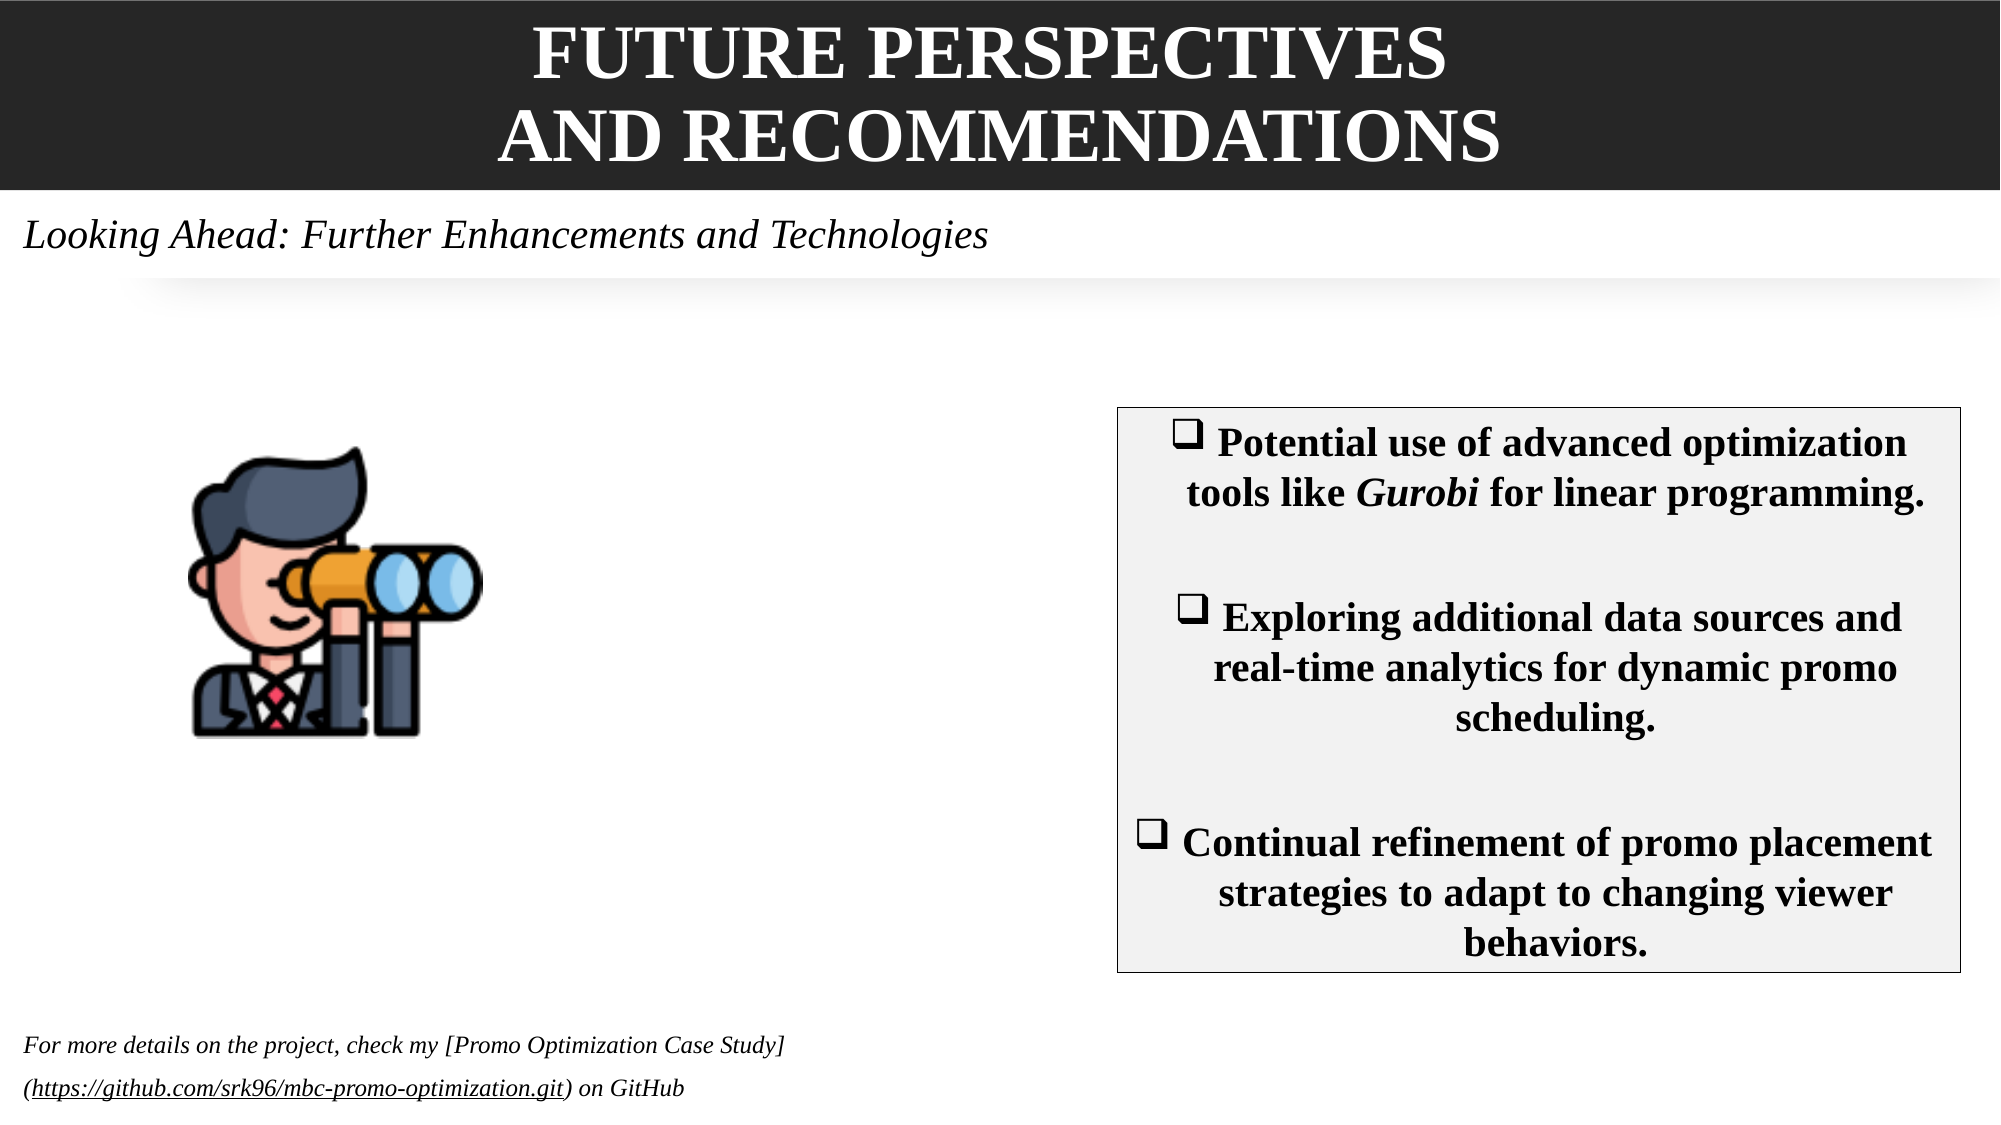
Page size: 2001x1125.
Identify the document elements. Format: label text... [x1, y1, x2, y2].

text_box [0, 191, 2000, 280]
text_box Potential use of advanced optimization tools like Gurobi for linear programming. Exploring additional data sources and real-time analytics for dynamic promo scheduling. Continual refinement of promo placement strategies to adapt to changing viewer behaviors. [1117, 407, 1961, 973]
title FUTURE PERSPECTIVES AND RECOMMENDATIONS [0, 0, 2000, 191]
text_box Looking Ahead: Further Enhancements and Technologies [8, 199, 1210, 265]
picture [187, 444, 483, 740]
text_box For more details on the project, check my [Promo Optimization Case Study] (https://github.com/srk96/mbc-promo-optimization.git) on GitHub [8, 1021, 1635, 1125]
text_box [0, 280, 2000, 1125]
